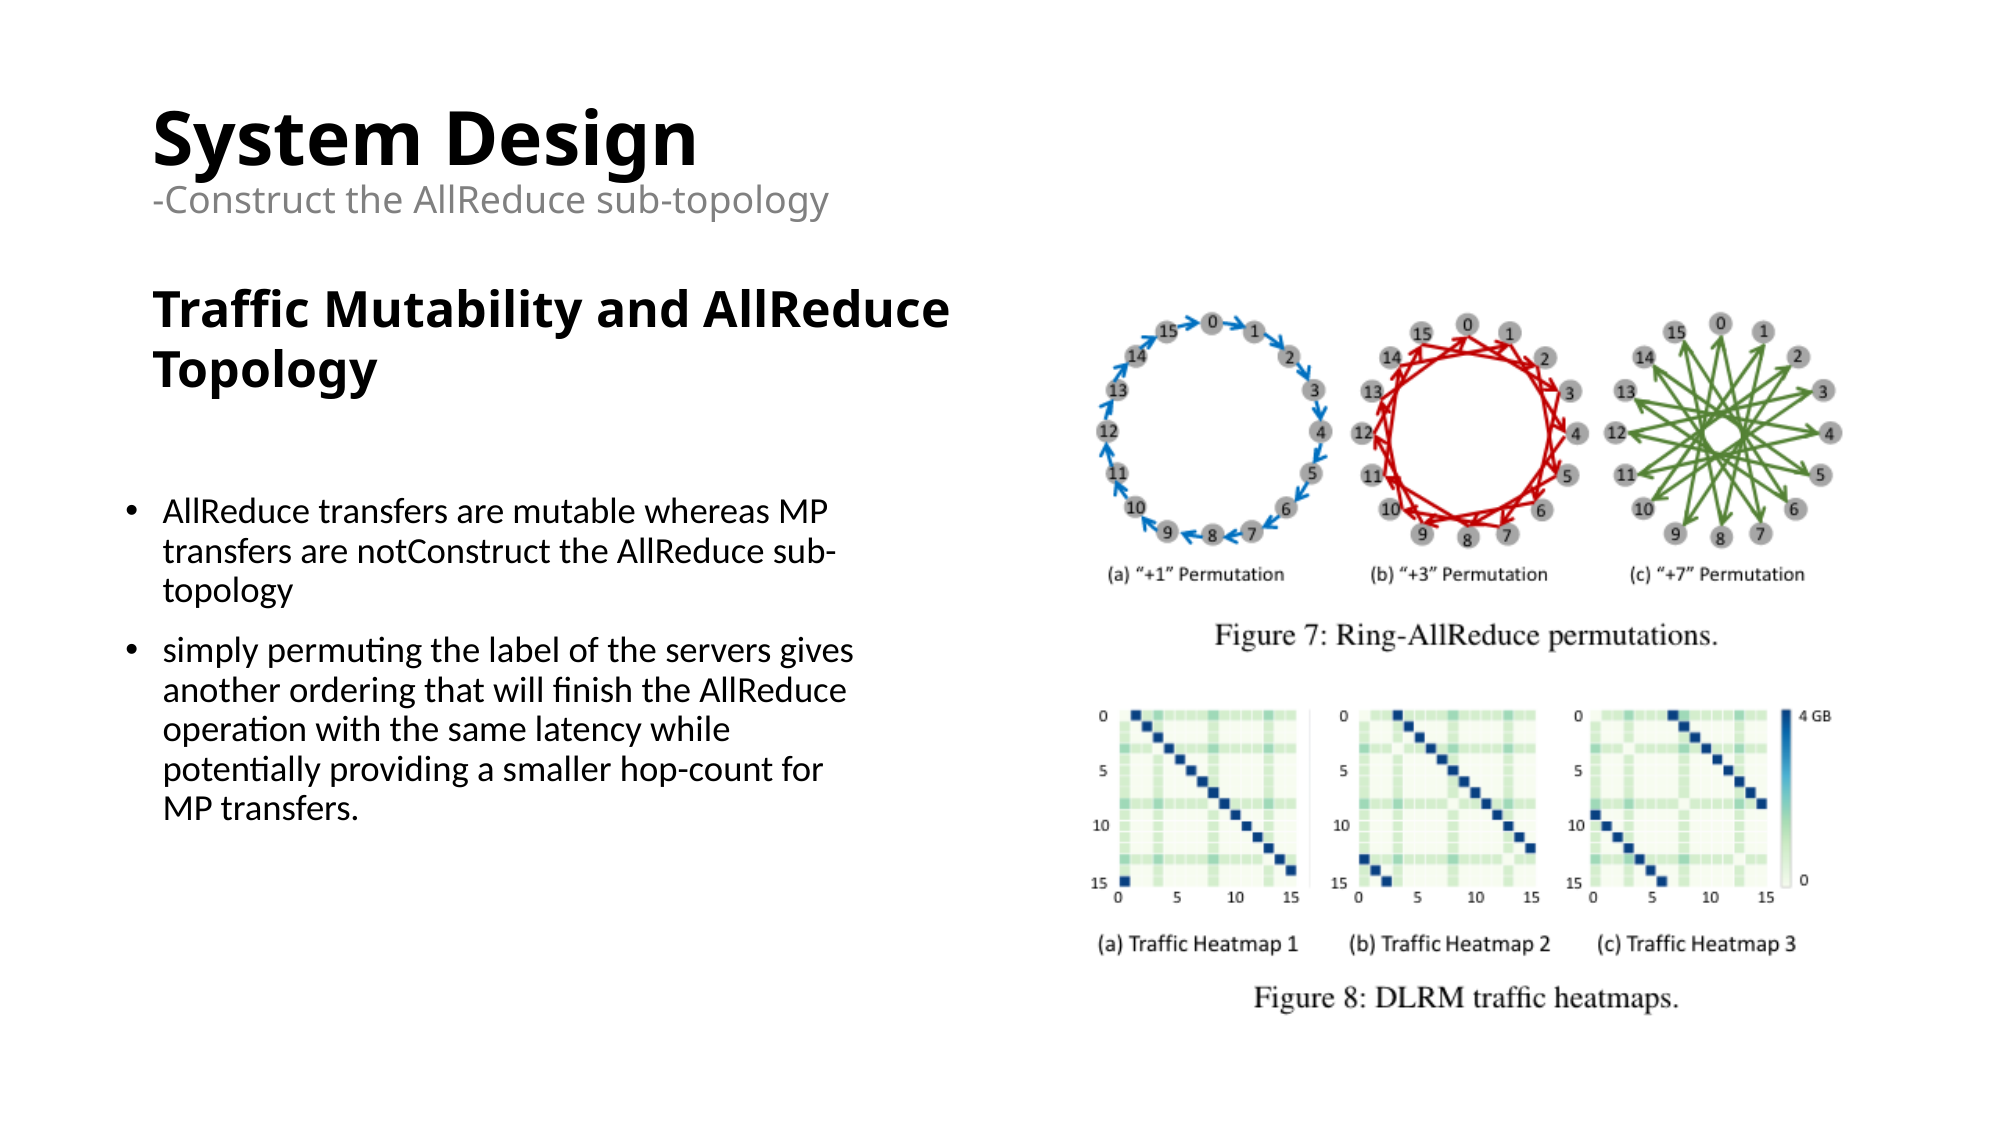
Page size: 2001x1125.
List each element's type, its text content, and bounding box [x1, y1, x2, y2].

list AllReduce transfers are mutable whereas MP transfers are notConstruct the AllReduce sub-topology simply permuting the label of the servers gives another ordering that will finish the AllReduce operation with the same latency while potentially providing a smaller hop-count for MP transfers. [110, 484, 887, 837]
title System Design -Construct the AllReduce sub-topology [137, 52, 1863, 270]
picture [1084, 270, 1863, 1028]
text_box Traffic Mutability and AllReduce Topology [137, 270, 1084, 405]
